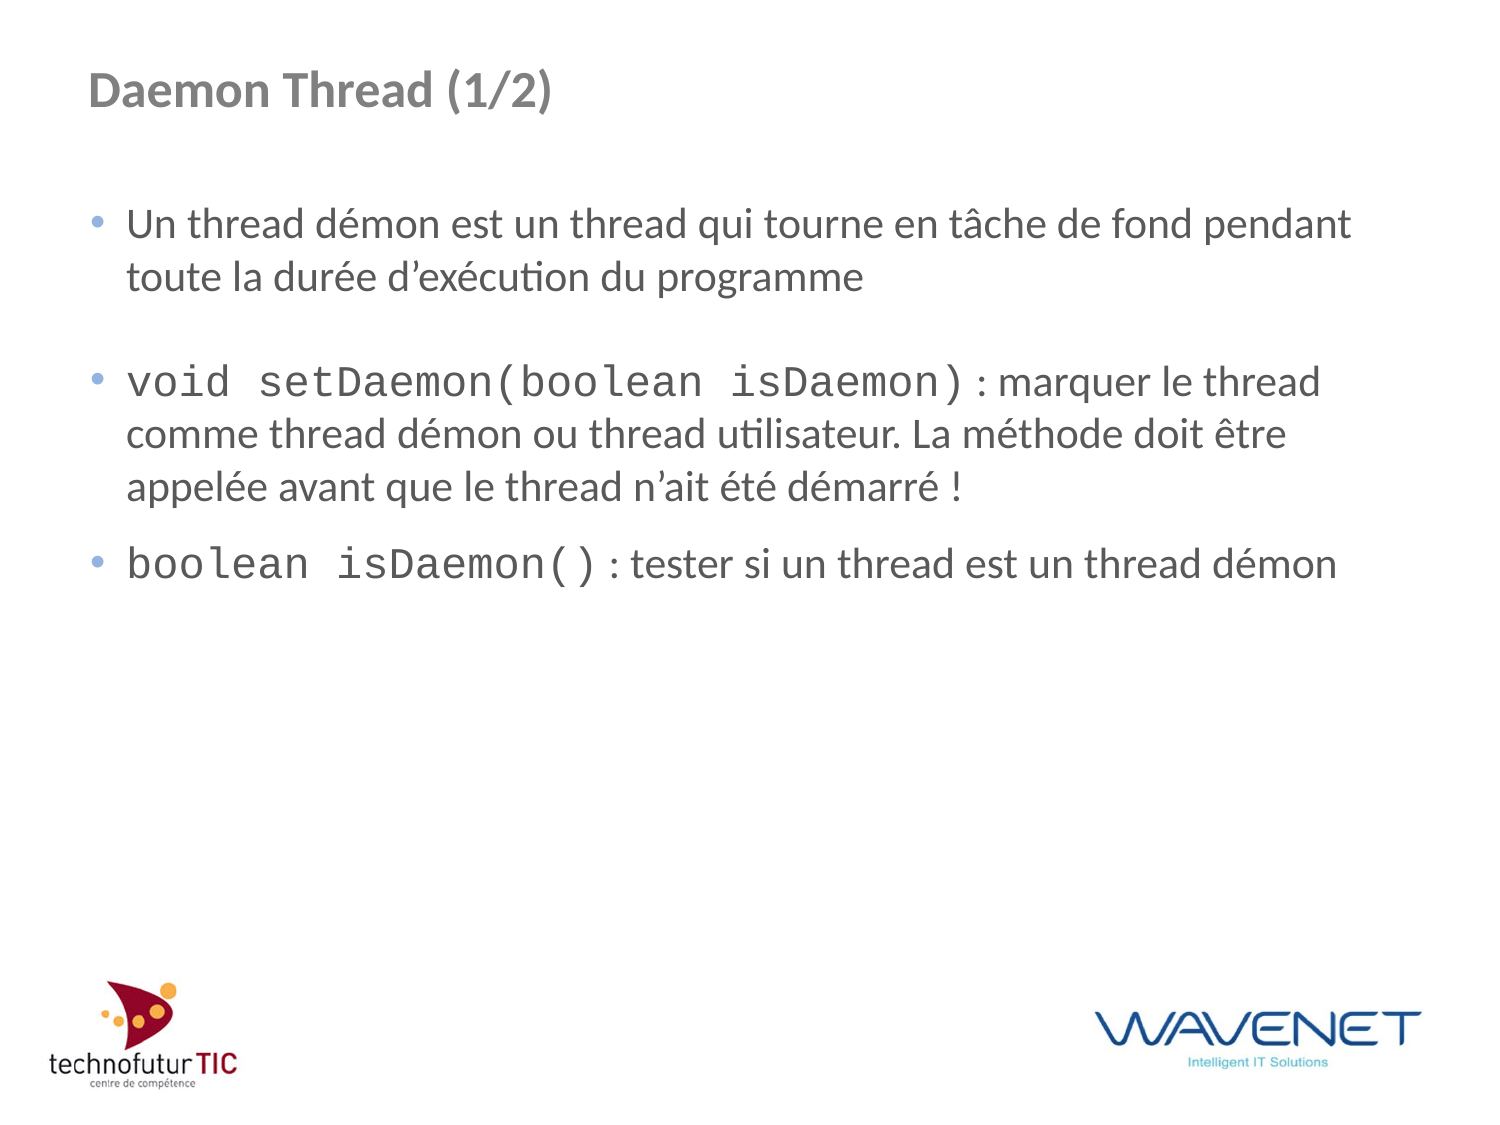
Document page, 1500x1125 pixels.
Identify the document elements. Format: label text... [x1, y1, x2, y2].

title Daemon Thread (1/2) [72, 47, 1426, 167]
picture [41, 970, 245, 1094]
picture [1093, 1009, 1423, 1071]
list Un thread démon est un thread qui tourne en tâche de fond pendant toute la durée d’exécution du programme void setDaemon(boolean isDaemon) : marquer le thread comme thread démon ou thread utilisateur. La méthode doit être appelée avant que le thread n’ait été démarré ! boolean isDaemon() : tester si un thread est un thread démon [74, 187, 1426, 1002]
